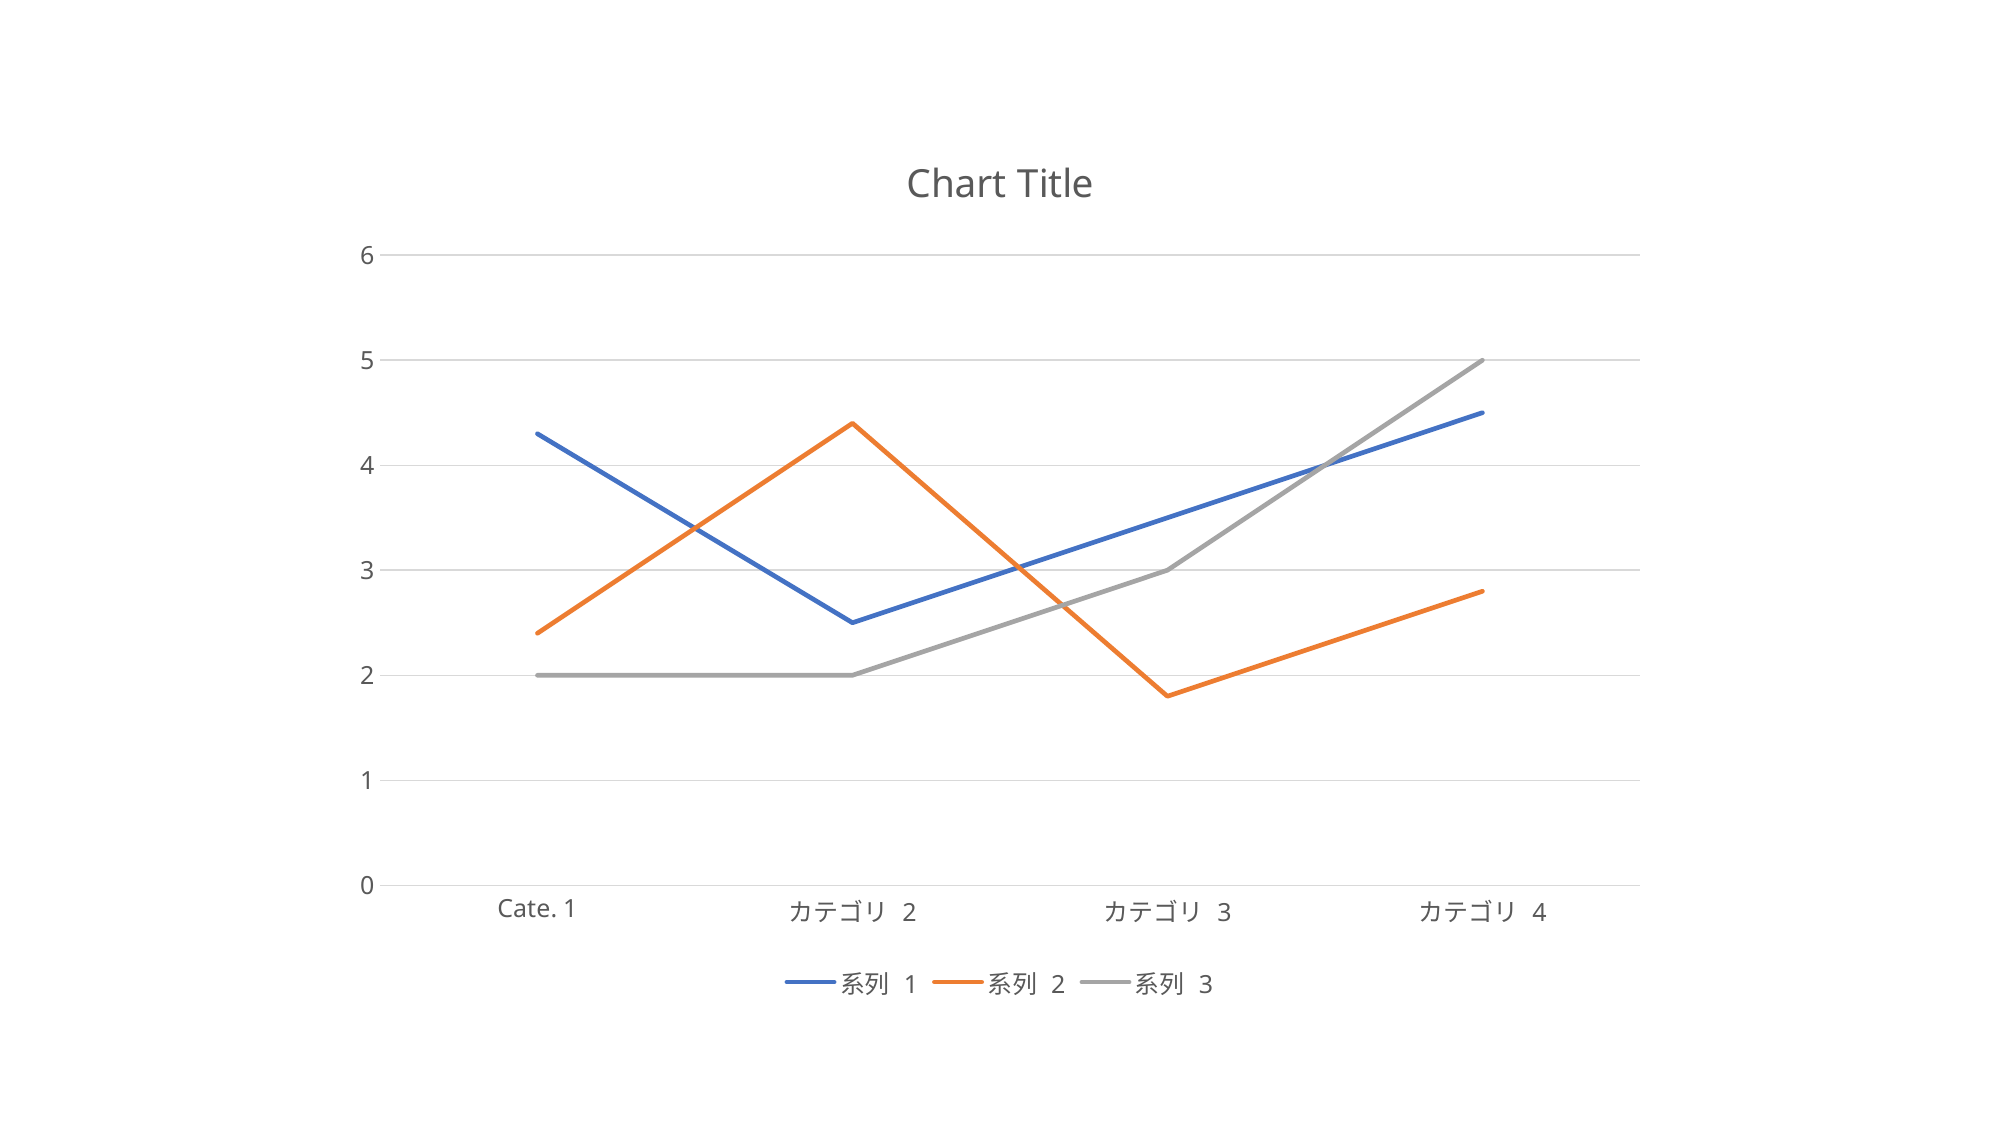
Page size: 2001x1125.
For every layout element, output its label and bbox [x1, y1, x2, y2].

chart [333, 117, 1667, 1007]
